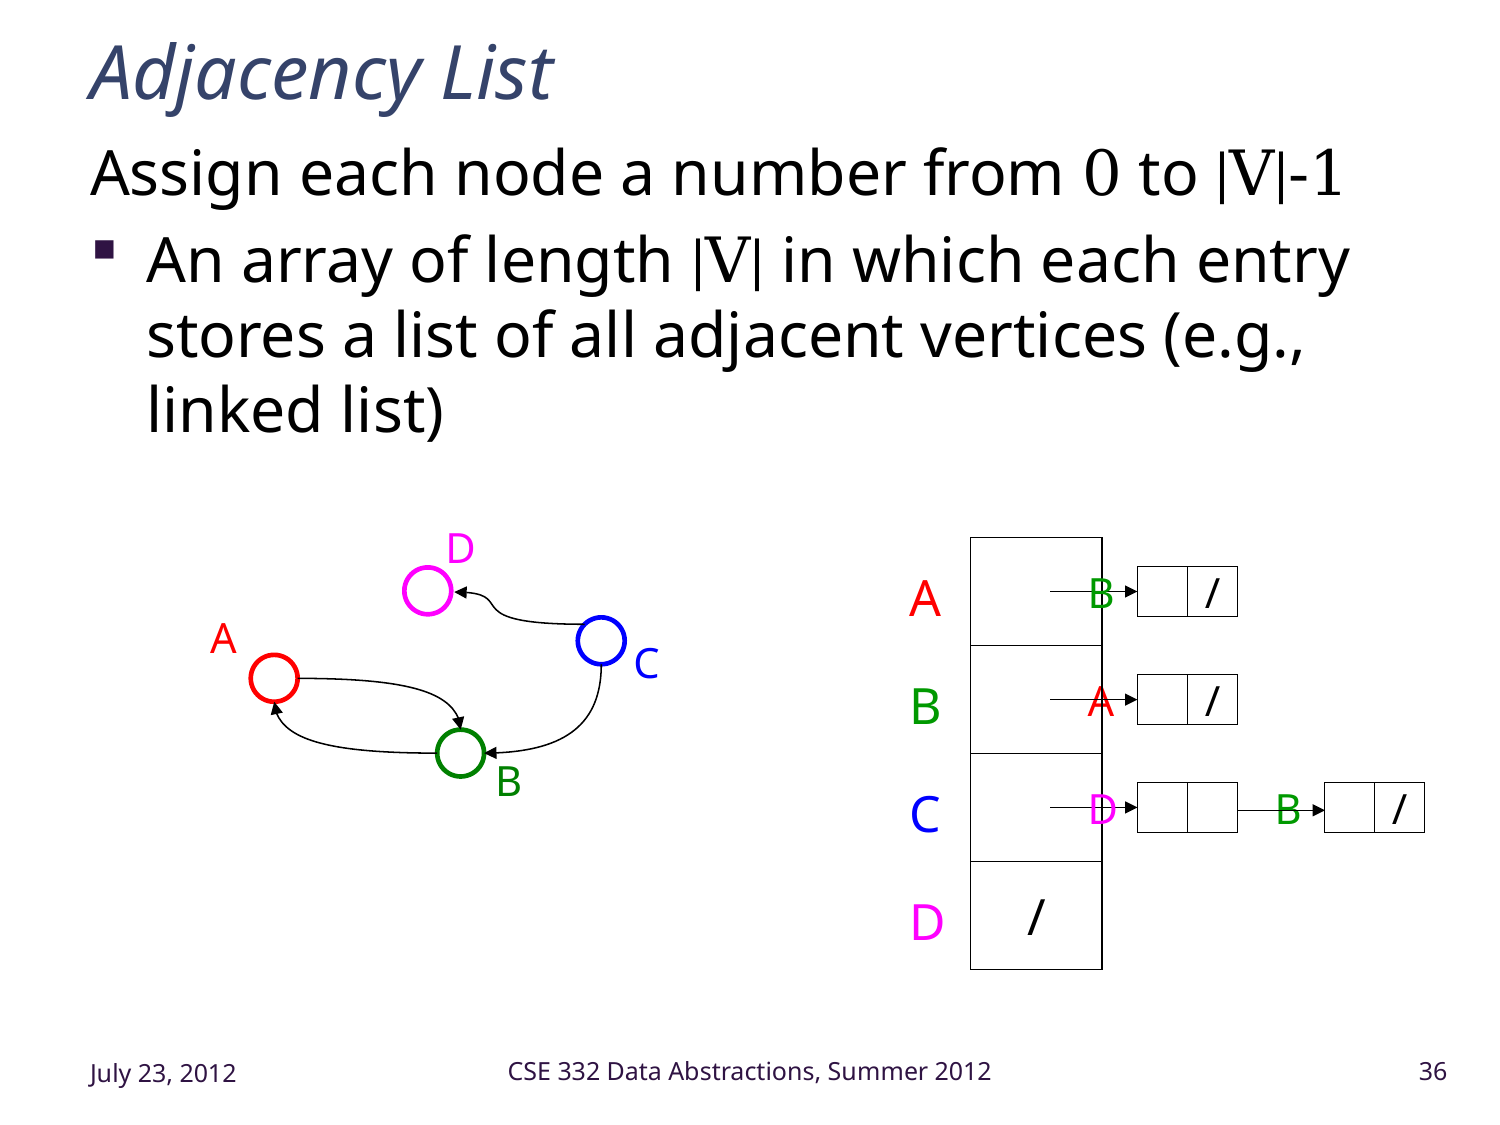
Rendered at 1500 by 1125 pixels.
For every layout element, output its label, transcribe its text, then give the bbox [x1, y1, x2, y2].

text_box D [894, 882, 961, 958]
text_box / [970, 861, 1103, 970]
text_box A [894, 558, 957, 634]
text_box [970, 645, 1103, 754]
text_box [1326, 782, 1425, 833]
text_box B [894, 666, 957, 742]
title Adjacency List [75, 24, 1463, 105]
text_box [193, 514, 677, 814]
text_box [1137, 782, 1326, 833]
list Assign each node a number from 0 to |V|-1 An array of length |V| in which each entry stores a list of all adjacent vertices (e.g., linked list) [75, 125, 1463, 1025]
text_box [1137, 674, 1238, 725]
text_box C [895, 774, 957, 850]
text_box [970, 537, 1103, 645]
footer CSE 332 Data Abstractions, Summer 2012 [348, 1042, 1152, 1103]
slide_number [75, 1042, 338, 1103]
slide_number 36 [1333, 1042, 1463, 1103]
text_box [970, 754, 1103, 861]
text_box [1137, 566, 1238, 617]
